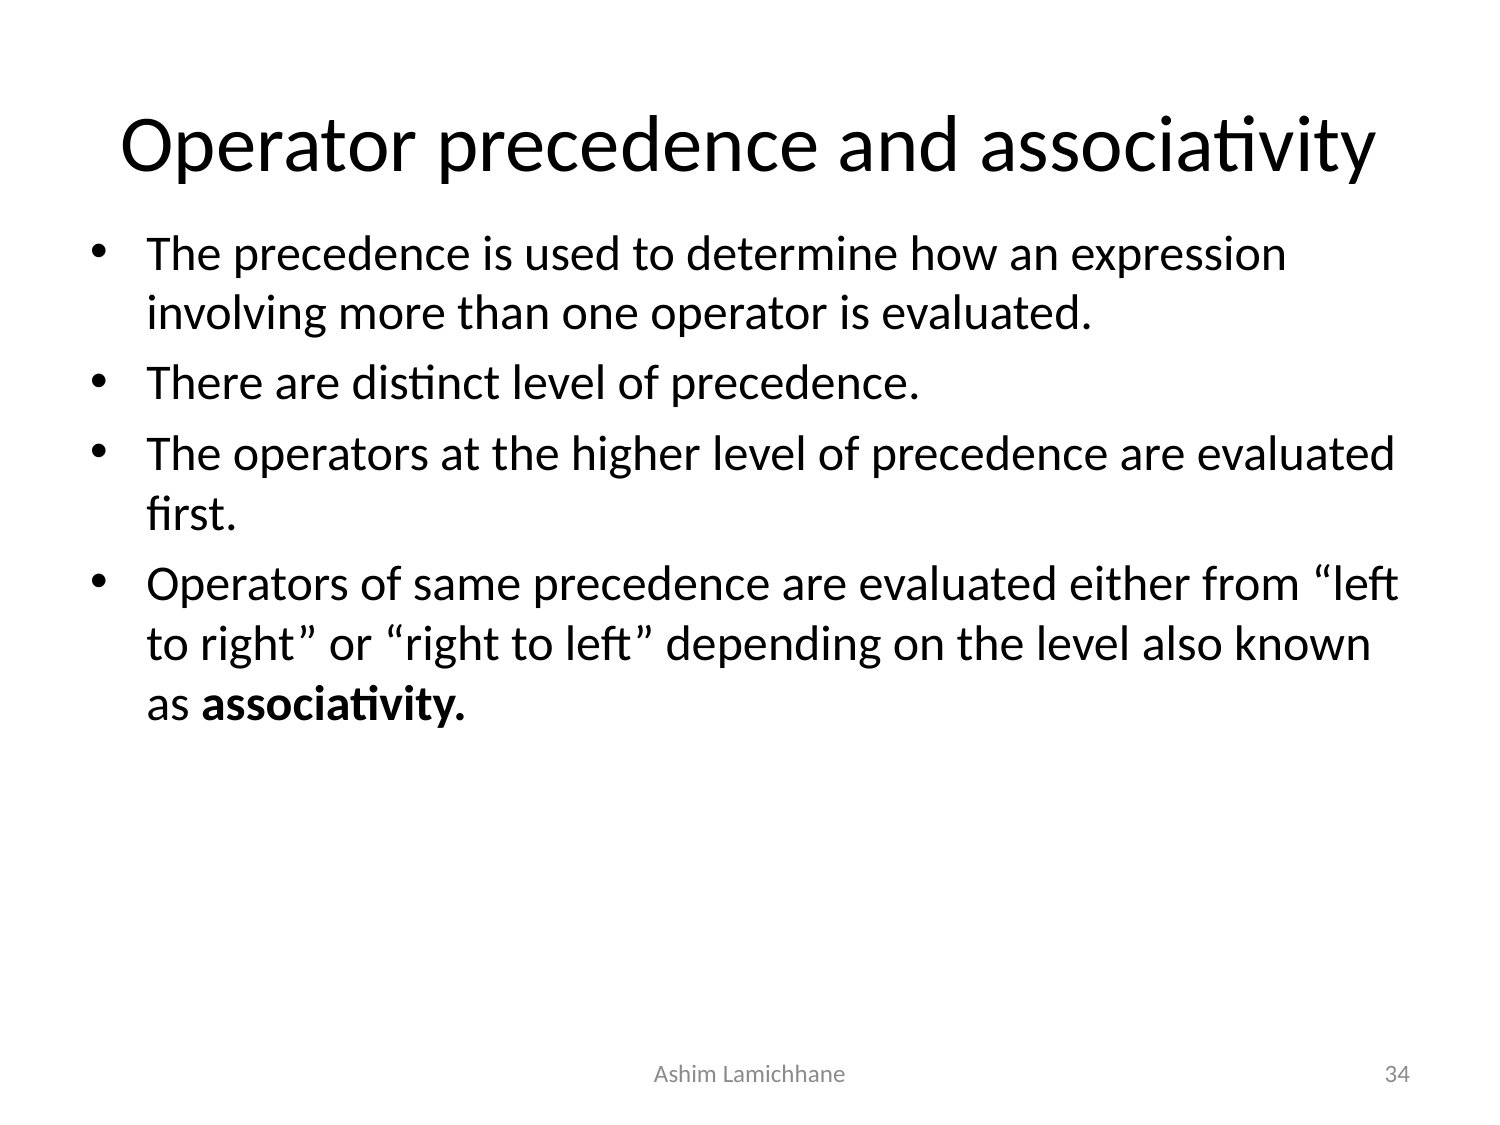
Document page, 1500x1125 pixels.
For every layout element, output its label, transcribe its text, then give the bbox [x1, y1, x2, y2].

footer Ashim Lamichhane [512, 1042, 988, 1103]
title Operator precedence and associativity [75, 45, 1425, 212]
list The precedence is used to determine how an expression involving more than one operator is evaluated. There are distinct level of precedence. The operators at the higher level of precedence are evaluated first. Operators of same precedence are evaluated either from “left to right” or “right to left” depending on the level also known as associativity. [75, 212, 1425, 1005]
slide_number 34 [1074, 1042, 1425, 1103]
